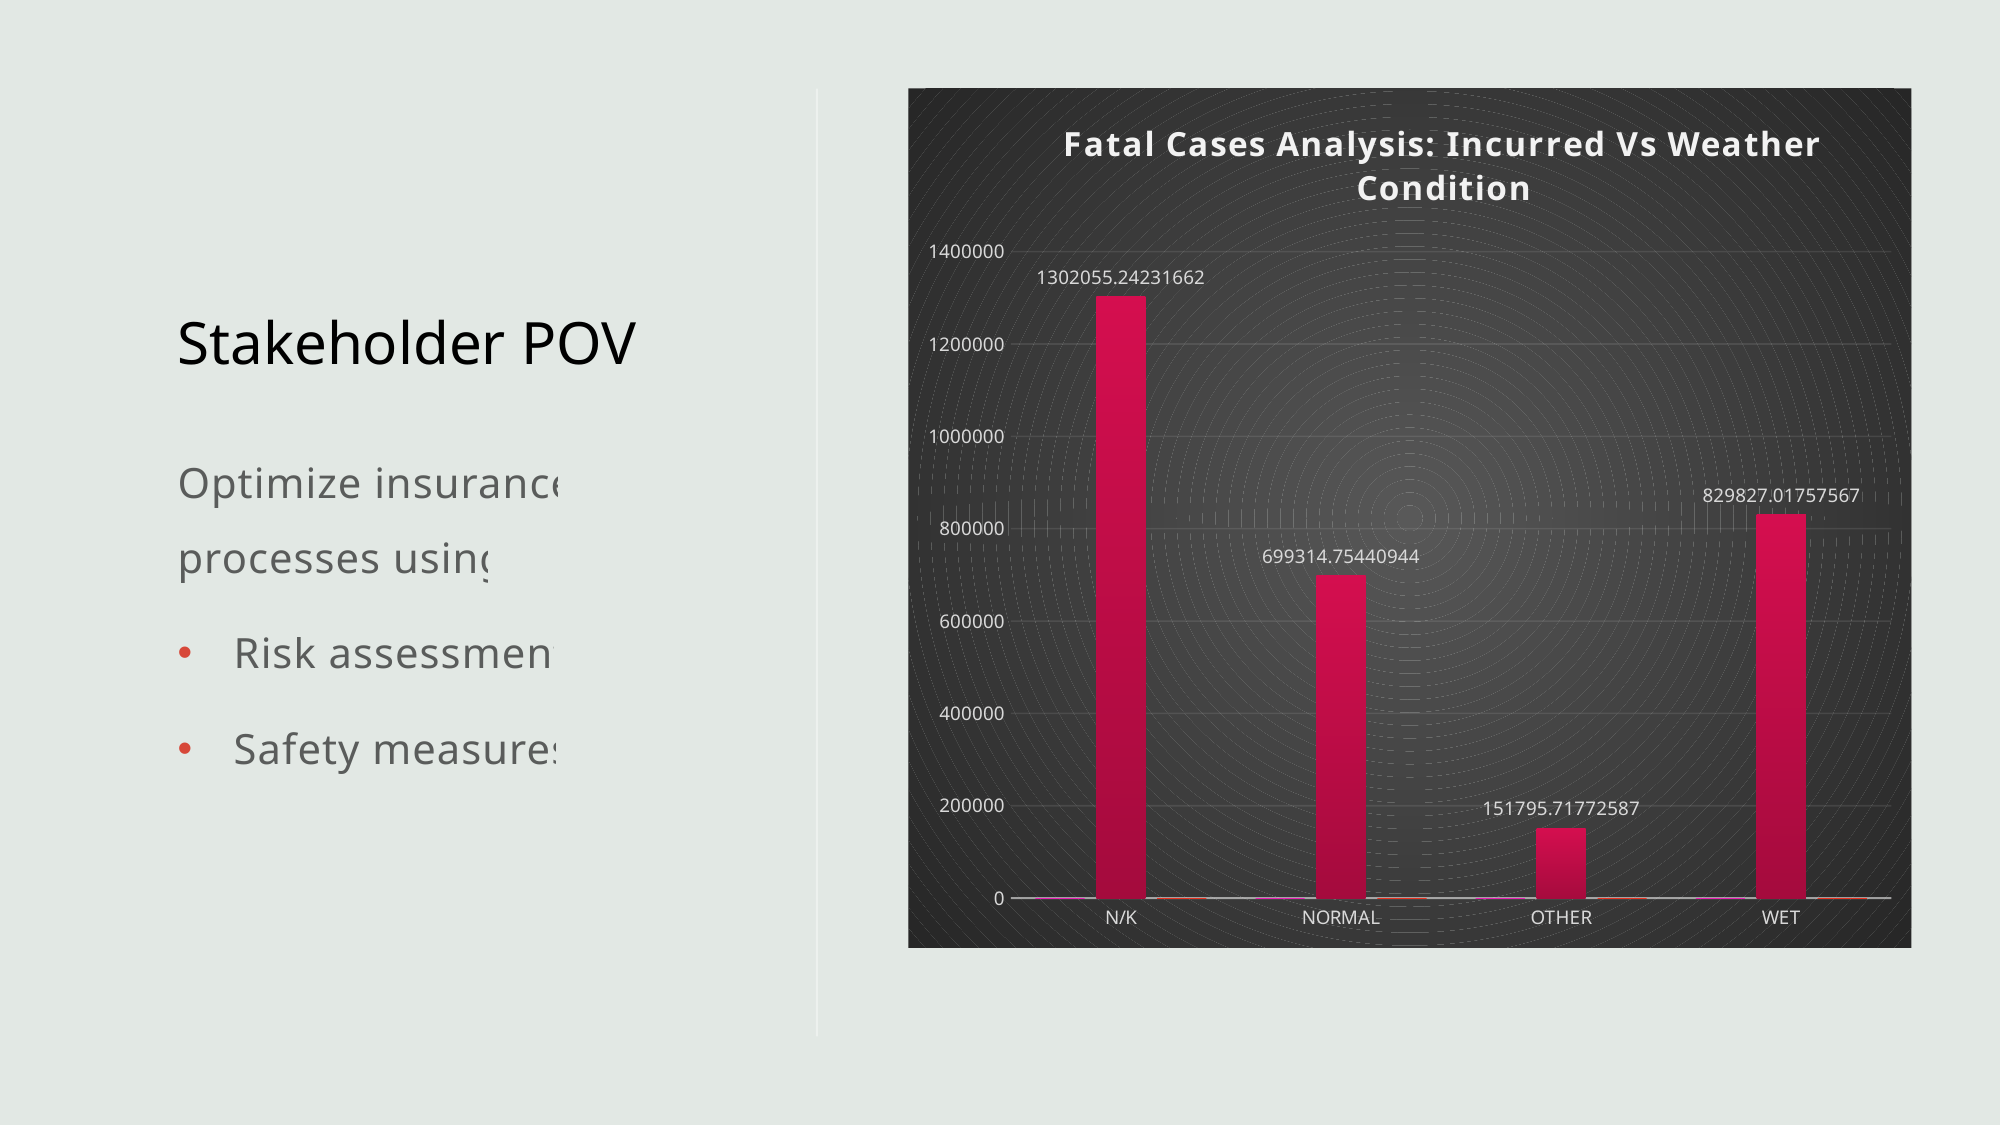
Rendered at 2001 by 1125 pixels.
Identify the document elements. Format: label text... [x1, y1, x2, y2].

list Optimize insurance processes using Risk assessment Safety measures [162, 424, 742, 963]
title Stakeholder POV [162, 156, 742, 384]
chart [908, 88, 1912, 949]
